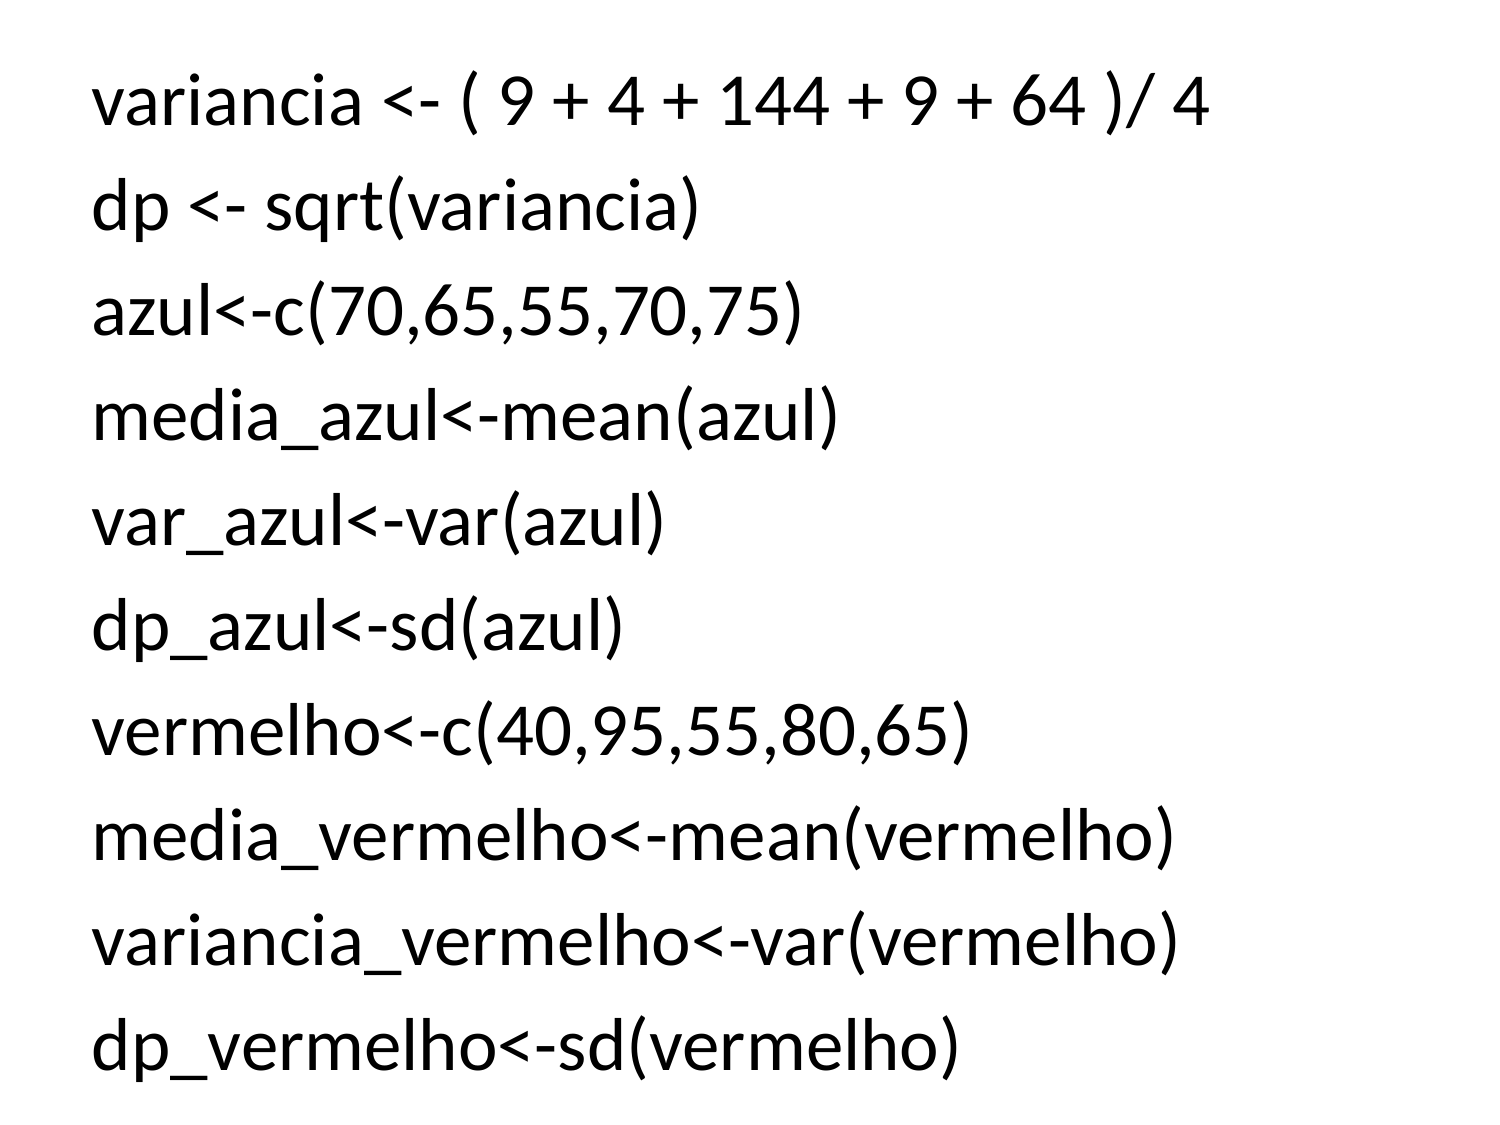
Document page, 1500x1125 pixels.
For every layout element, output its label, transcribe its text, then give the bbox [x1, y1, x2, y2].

subtitle variancia <- ( 9 + 4 + 144 + 9 + 64 )/ 4 dp <- sqrt(variancia) azul<-c(70,65,55,70,75) media_azul<-mean(azul) var_azul<-var(azul) dp_azul<-sd(azul) vermelho<-c(40,95,55,80,65) media_vermelho<-mean(vermelho) variancia_vermelho<-var(vermelho) dp_vermelho<-sd(vermelho) [76, 42, 1500, 1125]
